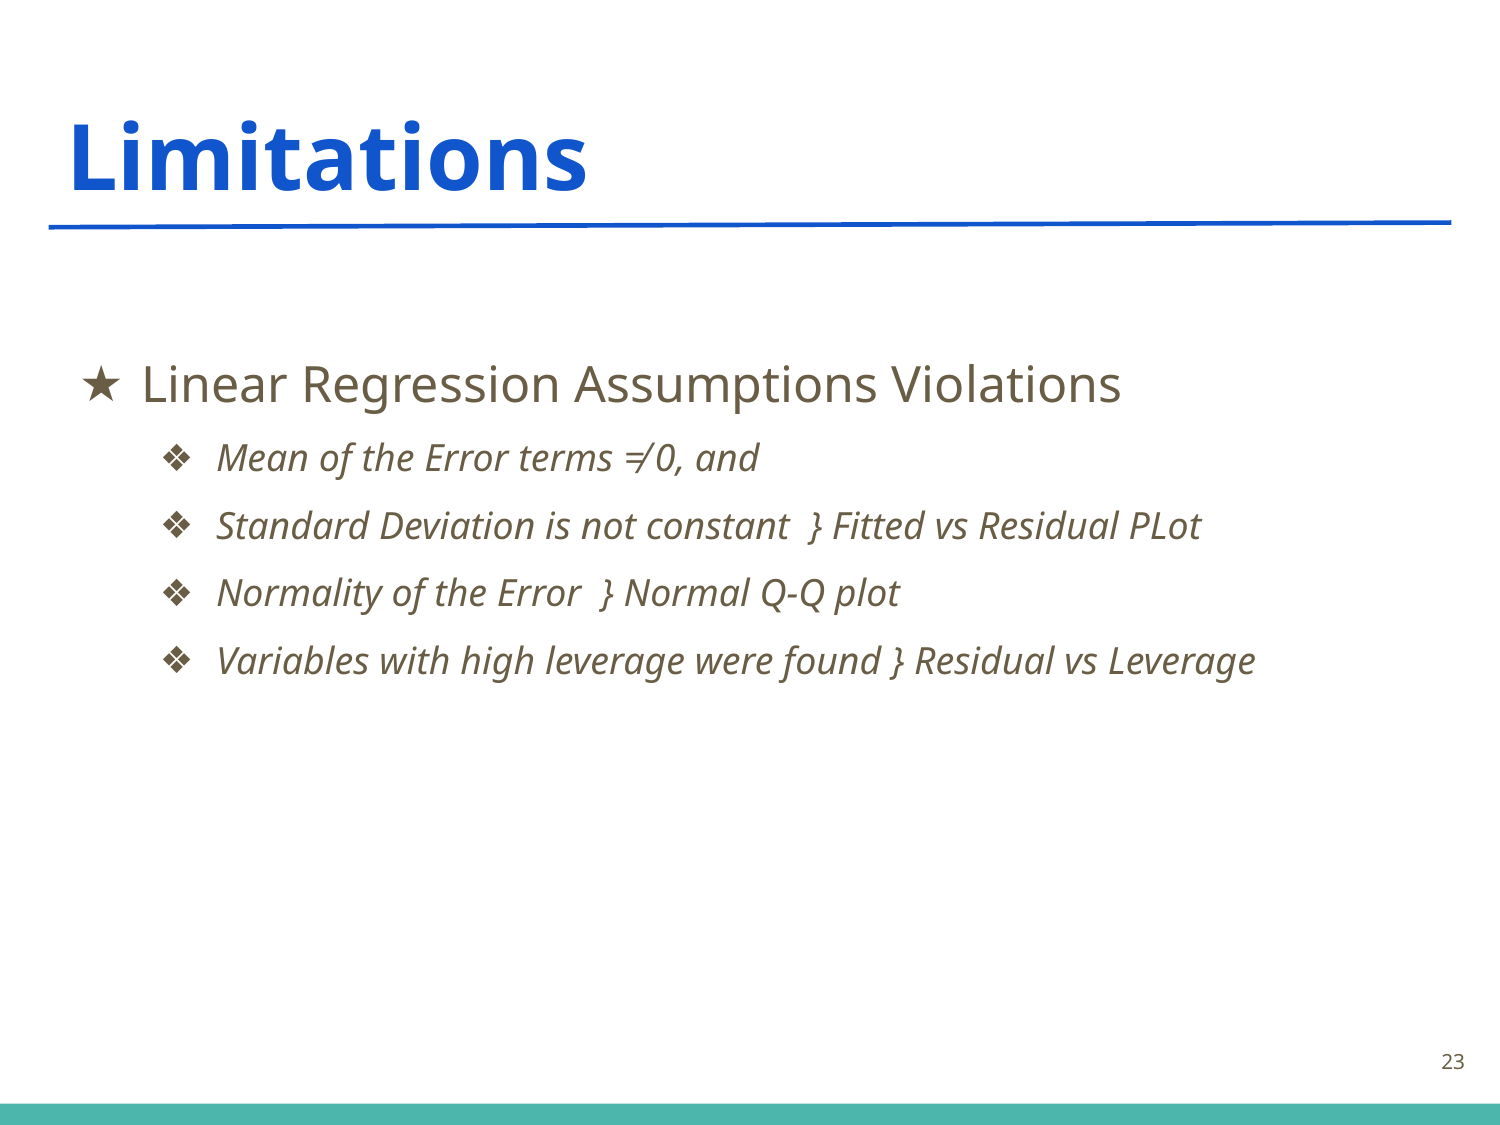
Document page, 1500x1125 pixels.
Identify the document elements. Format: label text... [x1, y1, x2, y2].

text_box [48, 222, 1452, 228]
list Linear Regression Assumptions Violations Mean of the Error terms ≠ 0, and Standard Deviation is not constant } Fitted vs Residual PLot Normality of the Error } Normal Q-Q plot Variables with high leverage were found } Residual vs Leverage [51, 276, 1449, 1000]
slide_number 23 [1389, 1019, 1480, 1106]
title Limitations [51, 83, 1449, 209]
